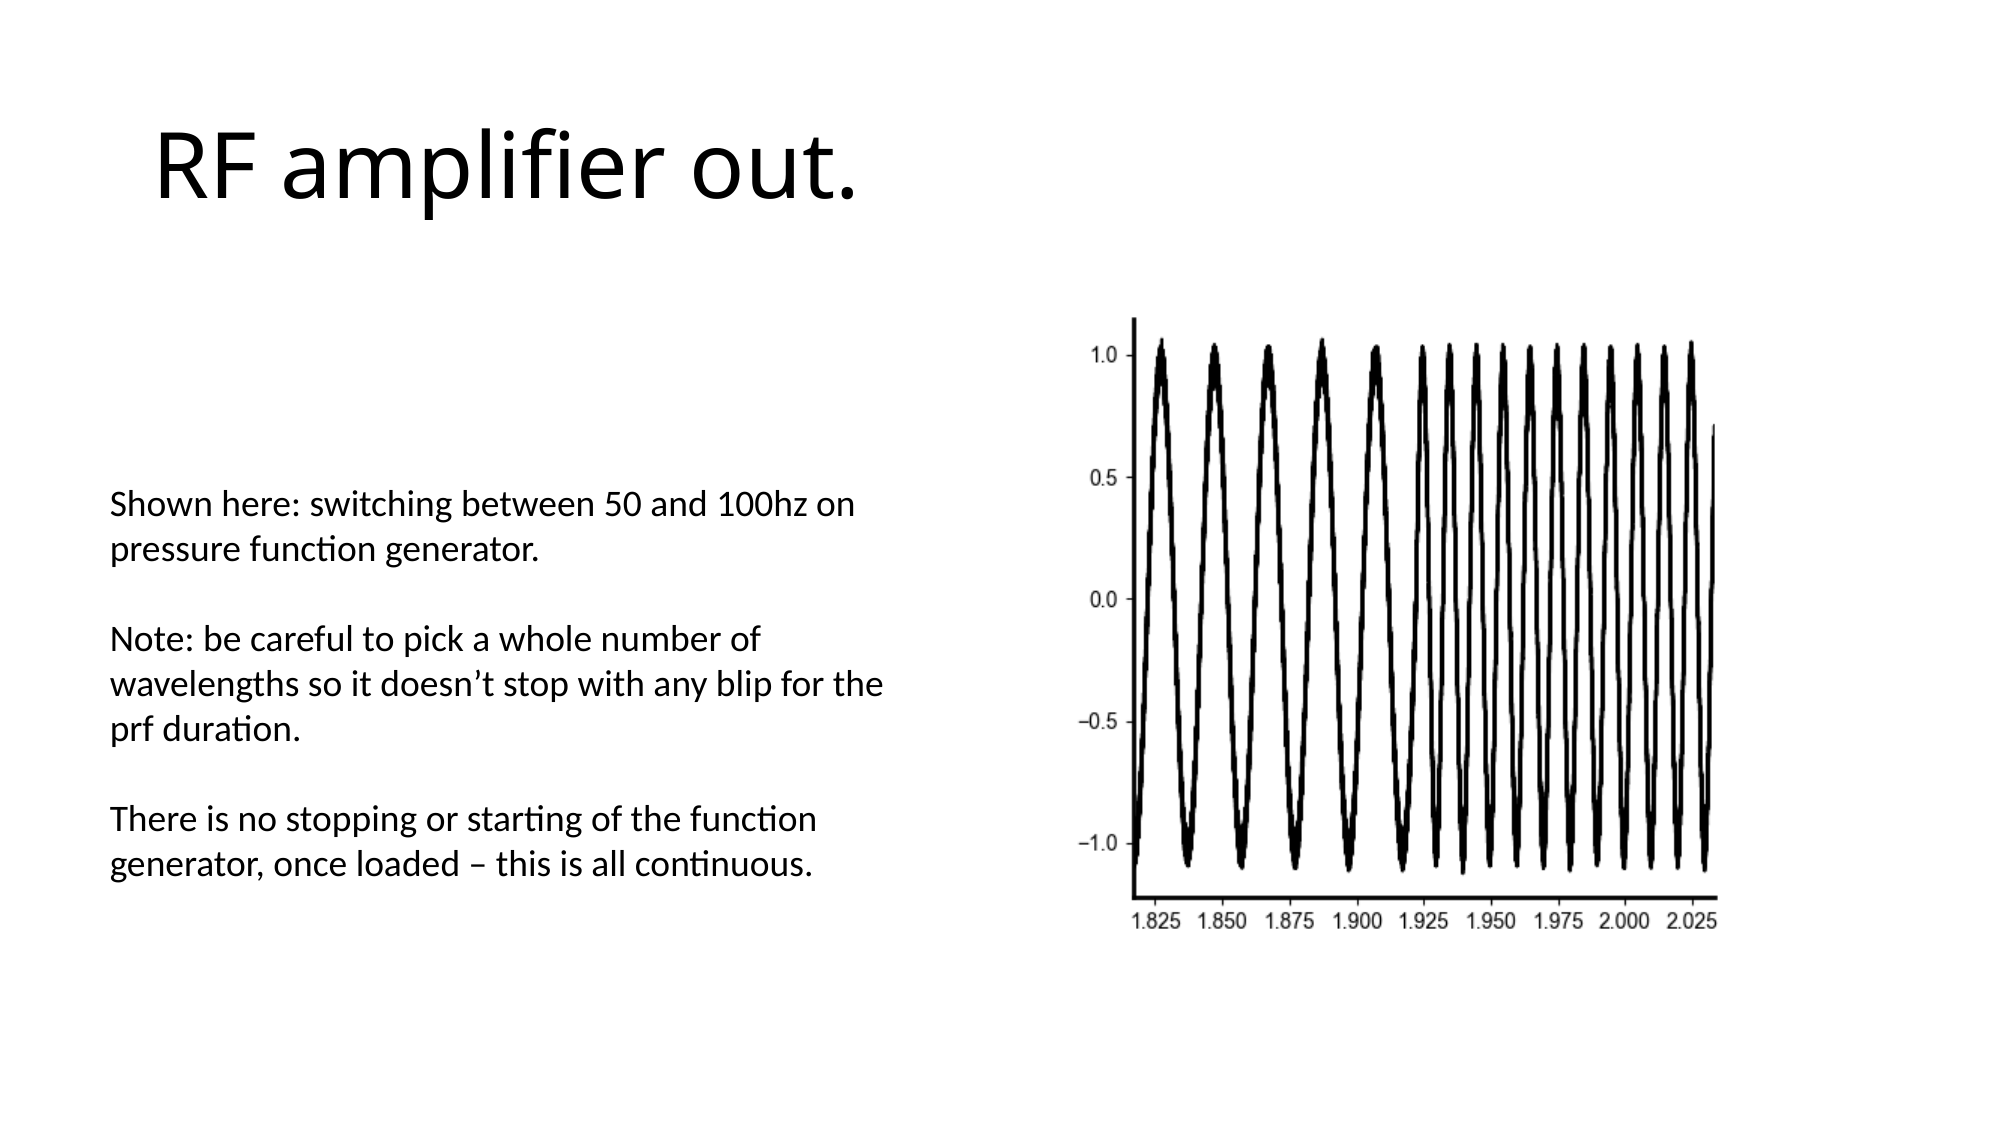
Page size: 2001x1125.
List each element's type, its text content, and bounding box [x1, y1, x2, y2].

title RF amplifier out. [137, 59, 1863, 278]
text_box Shown here: switching between 50 and 100hz on pressure function generator. Note: be careful to pick a whole number of wavelengths so it doesn’t stop with any blip for the prf duration. There is no stopping or starting of the function generator, once loaded – this is all continuous. [95, 471, 947, 981]
picture [1039, 229, 1790, 980]
